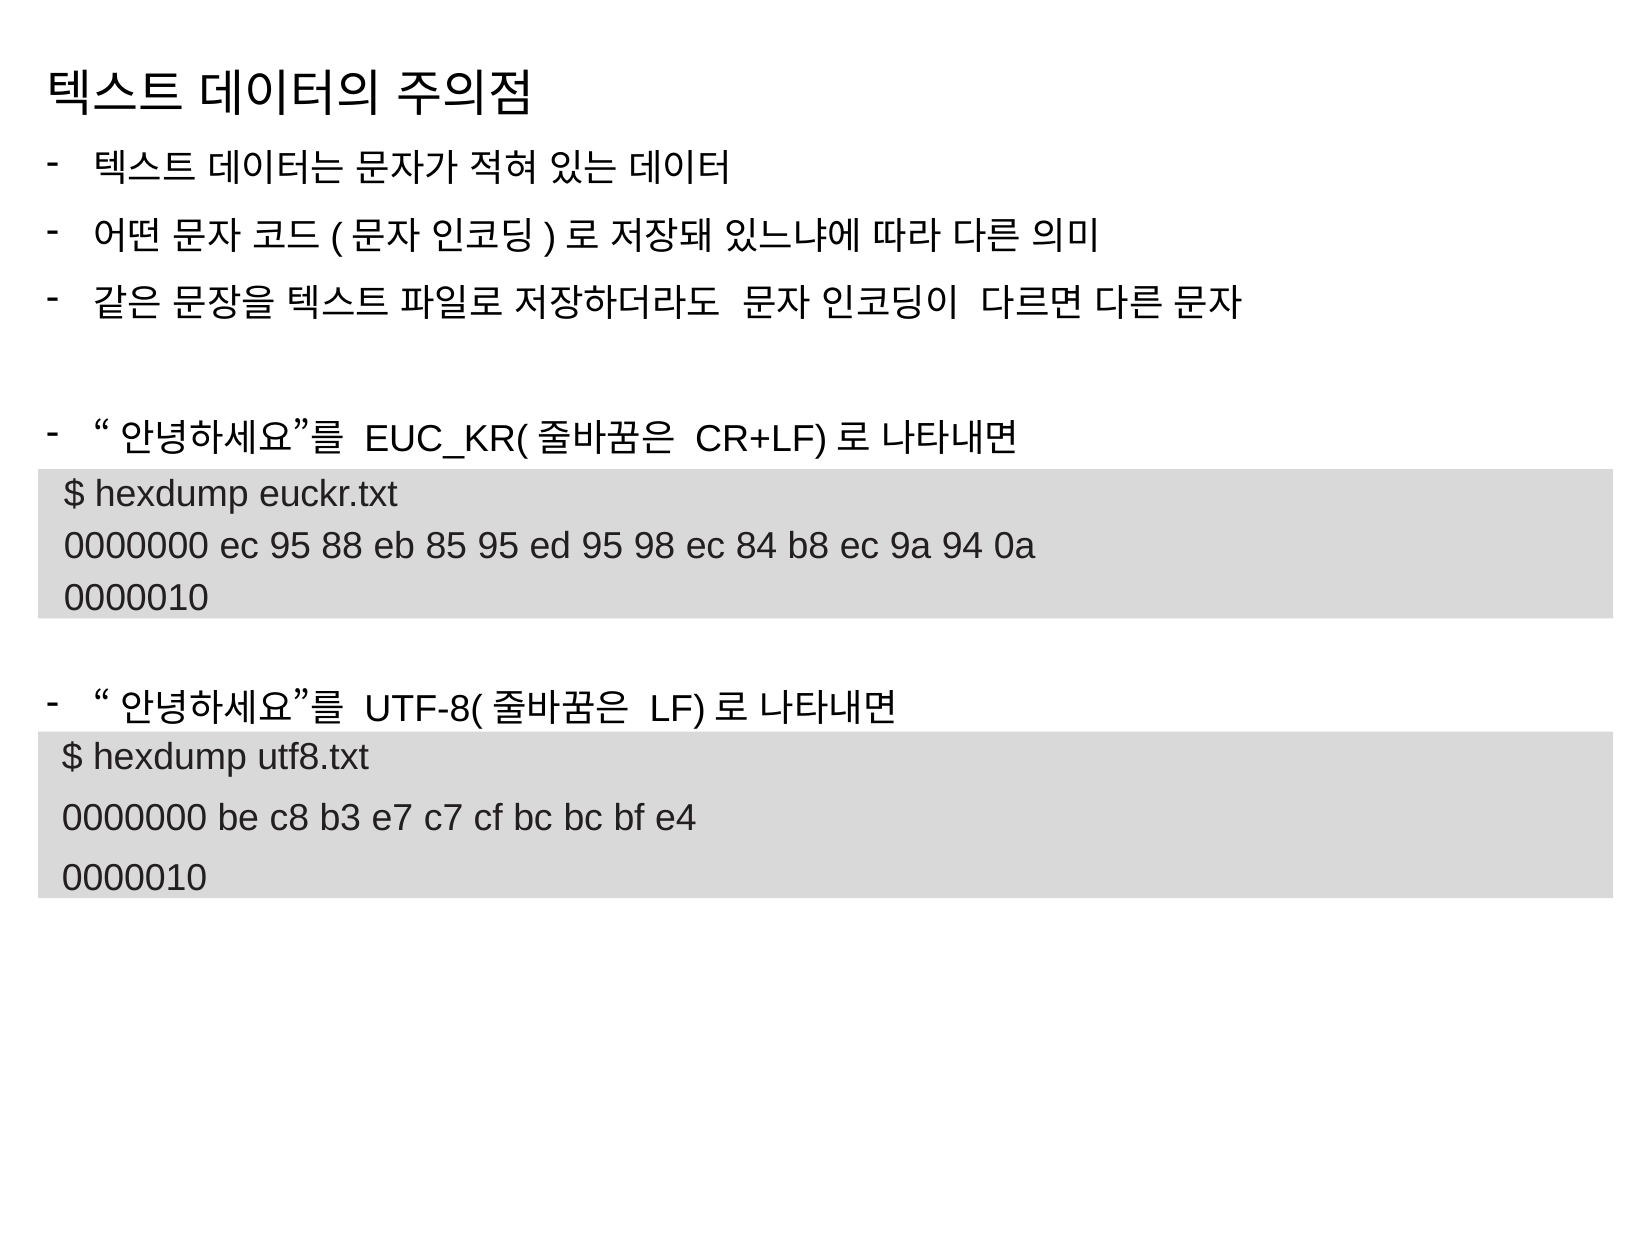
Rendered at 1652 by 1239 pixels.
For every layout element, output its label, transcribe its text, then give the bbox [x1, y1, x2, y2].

text_box $ hexdump utf8.txt 0000000 be c8 b3 e7 c7 cf bc bc bf e4 0000010 [38, 731, 1614, 899]
text_box 텍스트 데이터의 주의점 텍스트 데이터는 문자가 적혀 있는 데이터 어떤 문자 코드(문자 인코딩)로 저장돼 있느냐에 따라 다른 의미 같은 문장을 텍스트 파일로 저장하더라도 문자 인코딩이 다르면 다른 문자 “안녕하세요”를 EUC_KR(줄바꿈은 CR+LF)로 나타내면 “안녕하세요”를 UTF-8(줄바꿈은 LF)로 나타내면 [44, 31, 1607, 469]
text_box 텍스트 데이터의 주의점 텍스트 데이터는 문자가 적혀 있는 데이터 어떤 문자 코드(문자 인코딩)로 저장돼 있느냐에 따라 다른 의미 같은 문장을 텍스트 파일로 저장하더라도 문자 인코딩이 다르면 다른 문자 “안녕하세요”를 EUC_KR(줄바꿈은 CR+LF)로 나타내면 “안녕하세요”를 UTF-8(줄바꿈은 LF)로 나타내면 [44, 619, 1607, 731]
text_box $ hexdump euckr.txt 0000000 ec 95 88 eb 85 95 ed 95 98 ec 84 b8 ec 9a 94 0a 0000010 [38, 469, 1614, 619]
